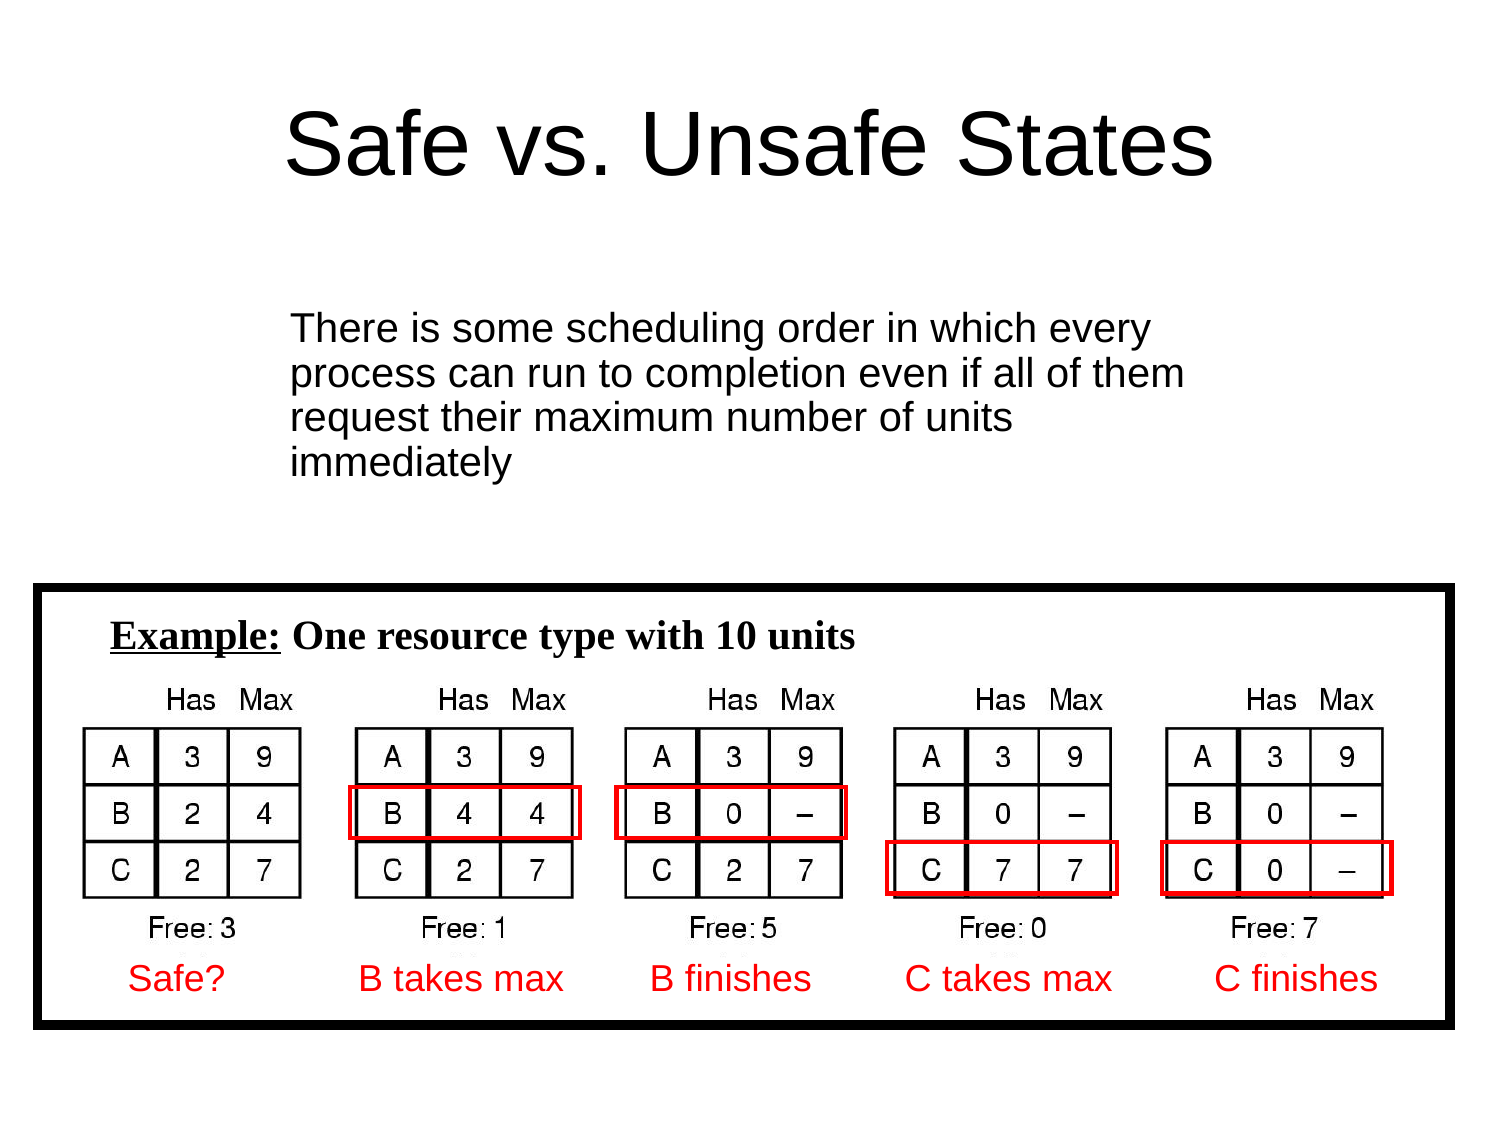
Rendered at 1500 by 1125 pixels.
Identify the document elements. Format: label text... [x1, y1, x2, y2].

text_box C takes max [889, 966, 1128, 1007]
text_box [37, 587, 1450, 1025]
text_box B finishes [634, 966, 827, 1007]
text_box There is some scheduling order in which every process can run to completion even if all of them request their maximum number of units immediately [199, 299, 1263, 493]
title Safe vs. Unsafe States [74, 44, 1426, 233]
text_box C finishes [1199, 946, 1394, 1007]
picture [81, 662, 1388, 958]
text_box B takes max [343, 966, 580, 1007]
text_box Safe? [112, 966, 241, 1007]
